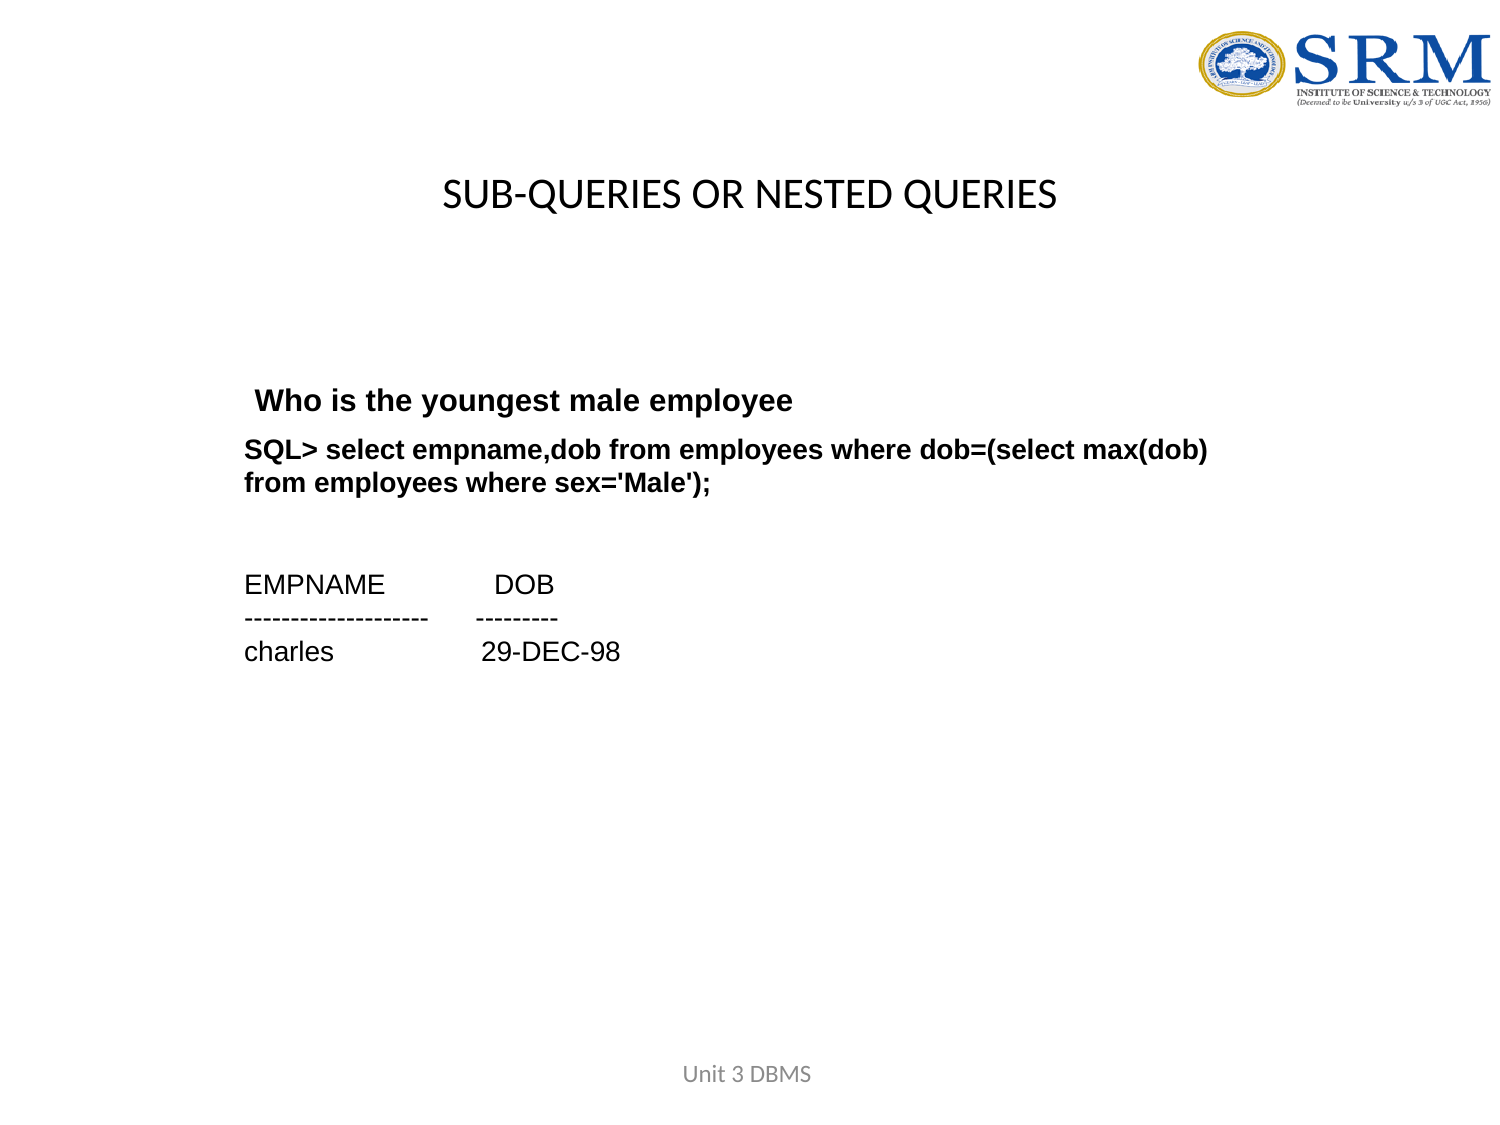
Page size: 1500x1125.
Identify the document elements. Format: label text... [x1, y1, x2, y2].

title SUB-QUERIES OR NESTED QUERIES [75, 45, 1425, 233]
text_box SQL> select empname,dob from employees where dob=(select max(dob) from employees where sex='Male'); EMPNAME DOB -------------------- --------- charles 29-DEC-98 [229, 423, 1253, 709]
text_box Who is the youngest male employee [239, 335, 818, 423]
picture [1187, 0, 1500, 136]
footer Unit 3 DBMS [512, 1042, 988, 1103]
